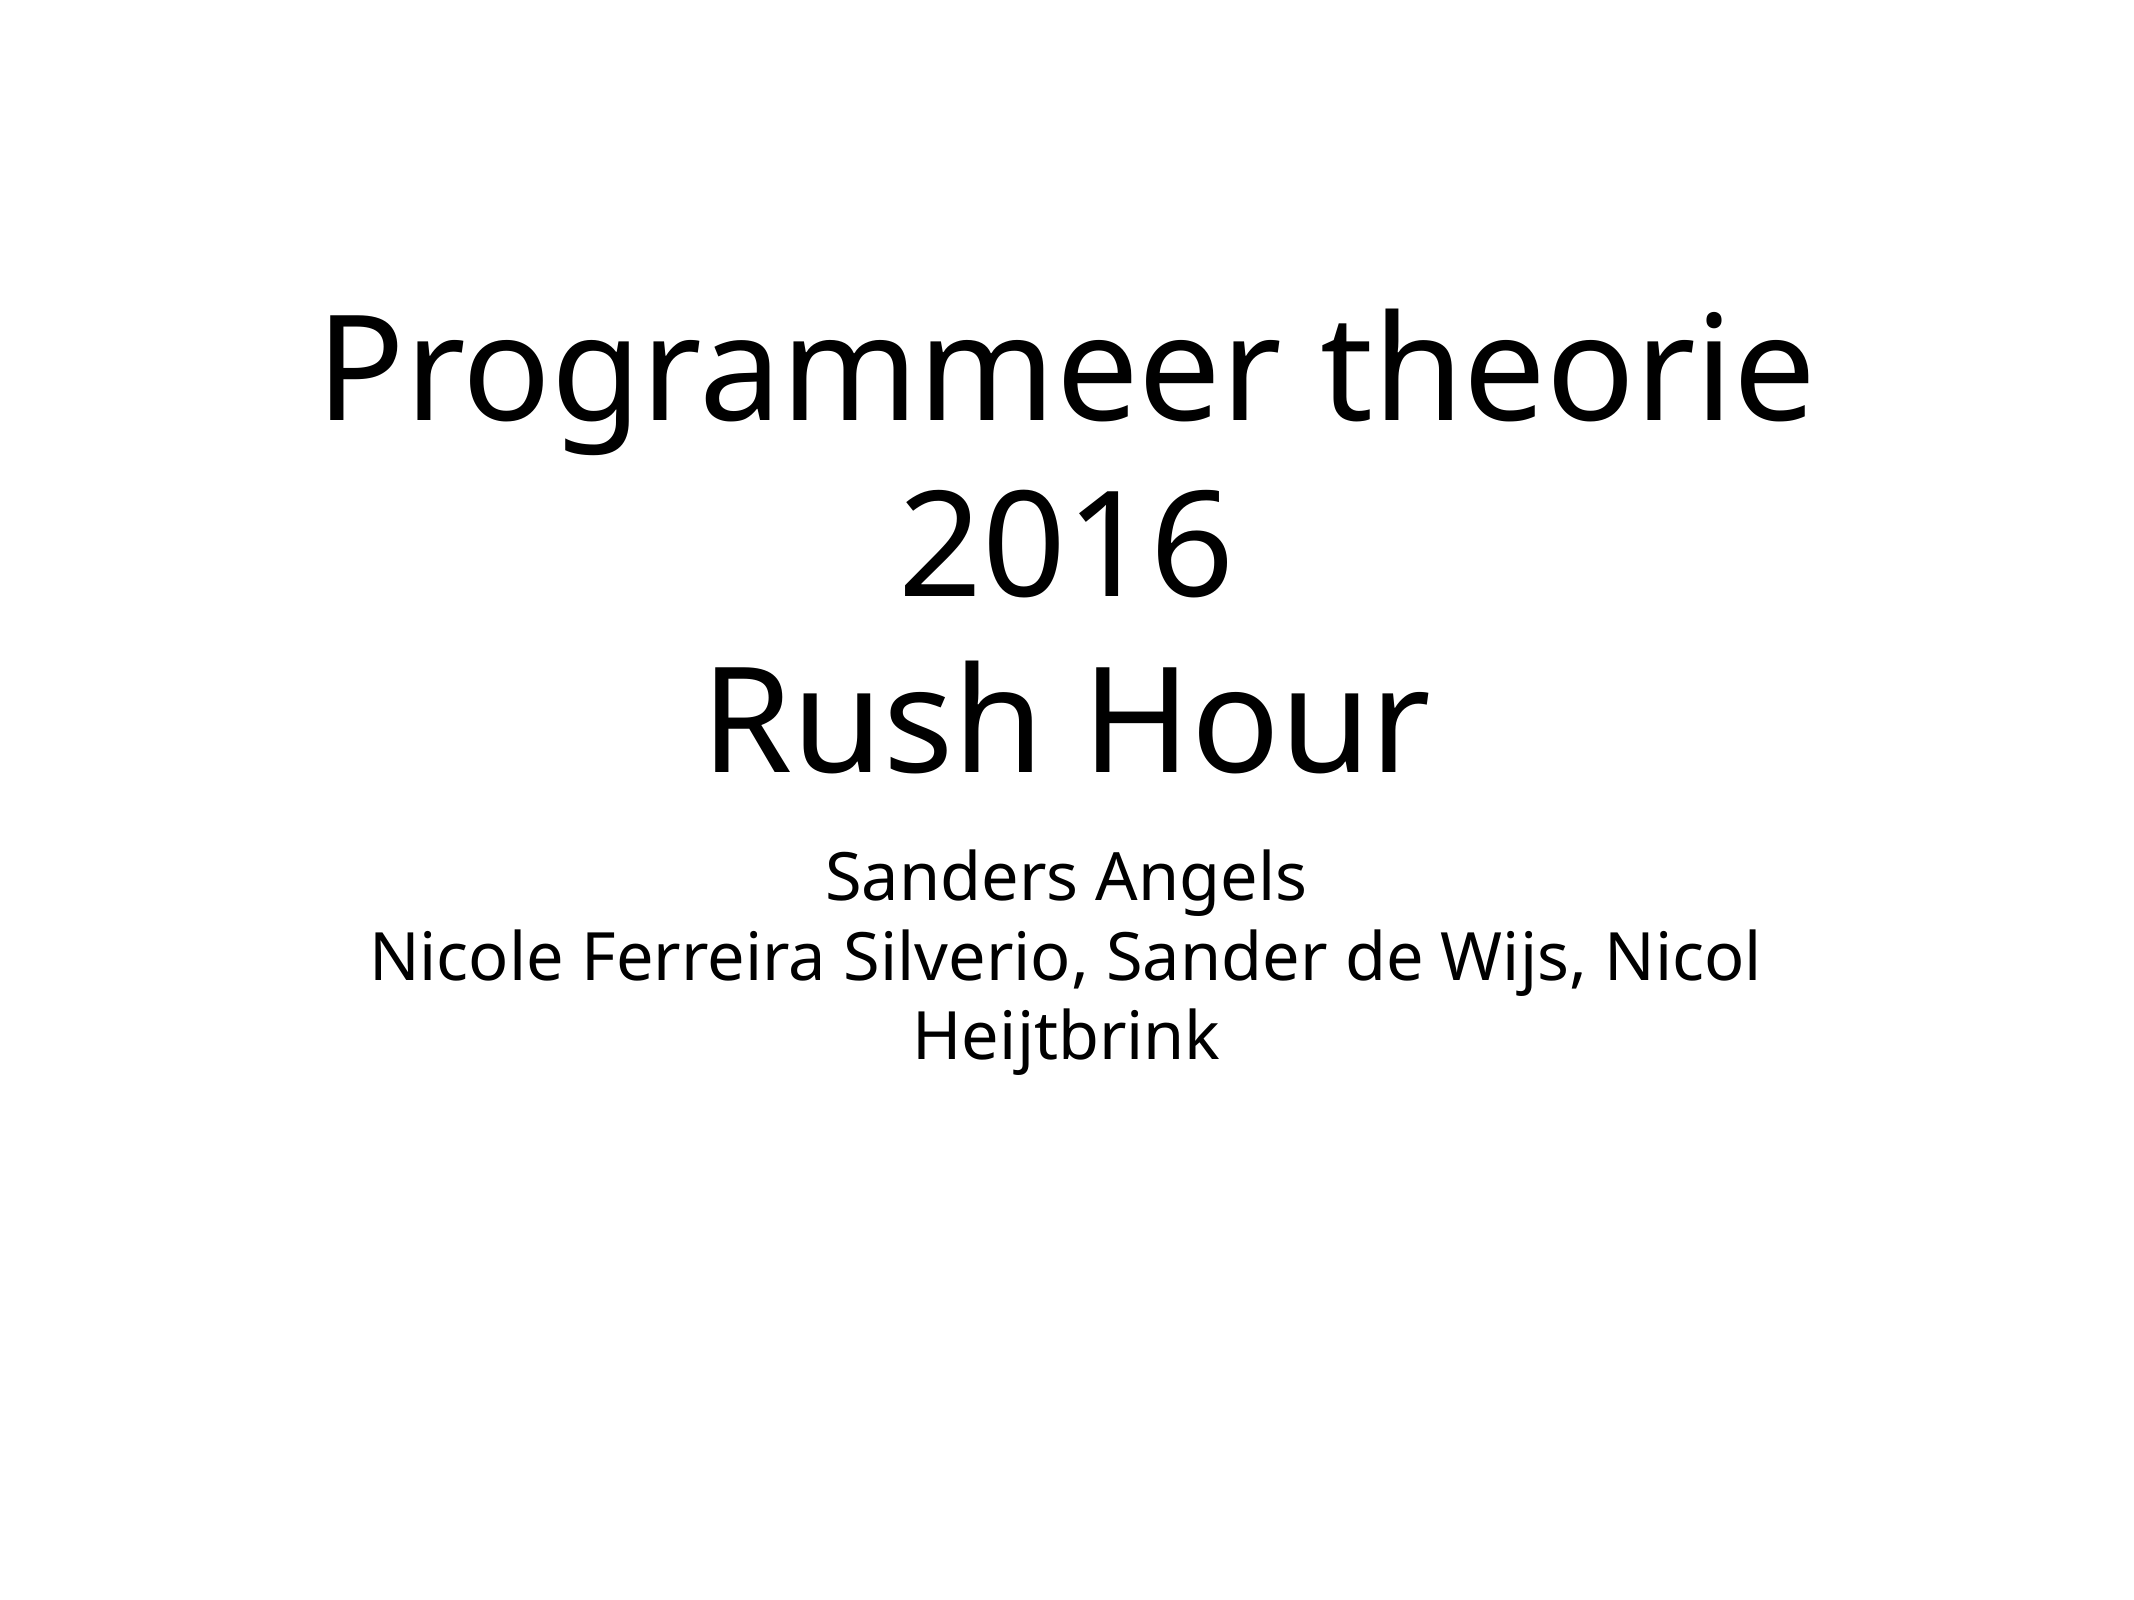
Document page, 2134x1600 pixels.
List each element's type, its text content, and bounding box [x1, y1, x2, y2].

subtitle Sanders Angels Nicole Ferreira Silverio, Sander de Wijs, Nicol Heijtbrink [207, 824, 1926, 1011]
title Programmeer theorie 2016 Rush Hour [207, 268, 1926, 811]
